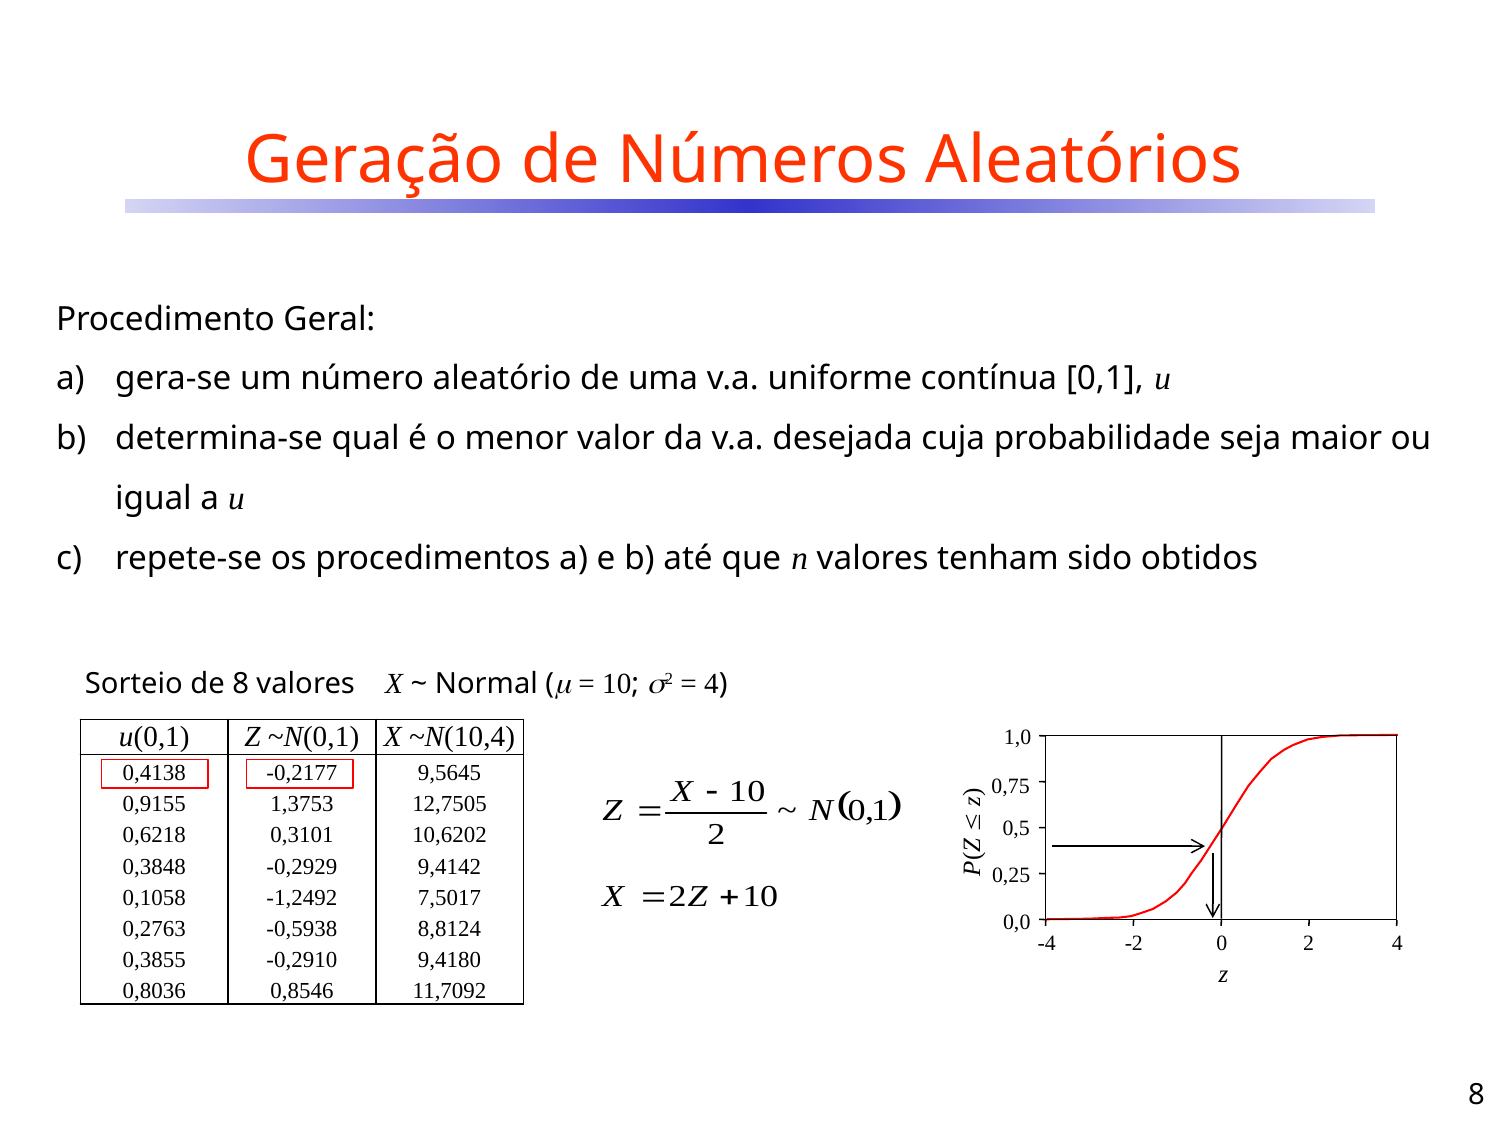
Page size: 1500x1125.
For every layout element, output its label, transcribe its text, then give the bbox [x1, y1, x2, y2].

text_box [101, 759, 208, 788]
table_cell 0,3101 [229, 817, 375, 848]
table_cell 11,7092 [377, 973, 523, 1003]
table_cell 0,3848 [81, 848, 227, 879]
table_cell -1,2492 [229, 879, 375, 910]
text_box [596, 772, 904, 852]
table_cell 0,8546 [229, 973, 375, 1003]
table_cell 10,6202 [377, 817, 523, 848]
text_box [947, 715, 1419, 996]
table_cell -0,5938 [229, 910, 375, 942]
table_cell 0,3855 [81, 942, 227, 973]
table_cell -0,2929 [229, 848, 375, 879]
table_cell 7,5017 [377, 879, 523, 910]
title Geração de Números Aleatórios [49, 99, 1438, 213]
table_cell 12,7505 [377, 786, 523, 817]
table_cell 8,8124 [377, 910, 523, 942]
table_cell 0,4138 [81, 755, 227, 786]
slide_number 8 [1187, 1070, 1500, 1124]
table_cell 9,4142 [377, 848, 523, 879]
table_cell 0,6218 [81, 817, 227, 848]
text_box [593, 878, 784, 914]
table_header u(0,1) [81, 720, 227, 754]
table_cell 1,3753 [229, 786, 375, 817]
table_header Z ~N(0,1) [229, 720, 375, 754]
text_box Sorteio de 8 valores X ~ Normal ( = 10; 2 = 4) [70, 656, 774, 707]
table_cell 9,4180 [377, 942, 523, 973]
text_box Procedimento Geral: gera-se um número aleatório de uma v.a. uniforme contínua [0,1], u determina-se qual é o menor valor da v.a. desejada cuja probabilidade seja maior ou igual a u repete-se os procedimentos a) e b) até que n valores tenham sido obtidos [41, 269, 1483, 584]
table_cell 0,1058 [81, 879, 227, 910]
table_cell 0,8036 [81, 973, 227, 1003]
table_cell 0,9155 [81, 786, 227, 817]
table_cell 0,2763 [81, 910, 227, 942]
table_cell 9,5645 [377, 755, 523, 786]
table_cell -0,2910 [229, 942, 375, 973]
table_cell -0,2177 [229, 755, 375, 786]
text_box [246, 759, 353, 788]
table_header X ~N(10,4) [377, 720, 523, 754]
